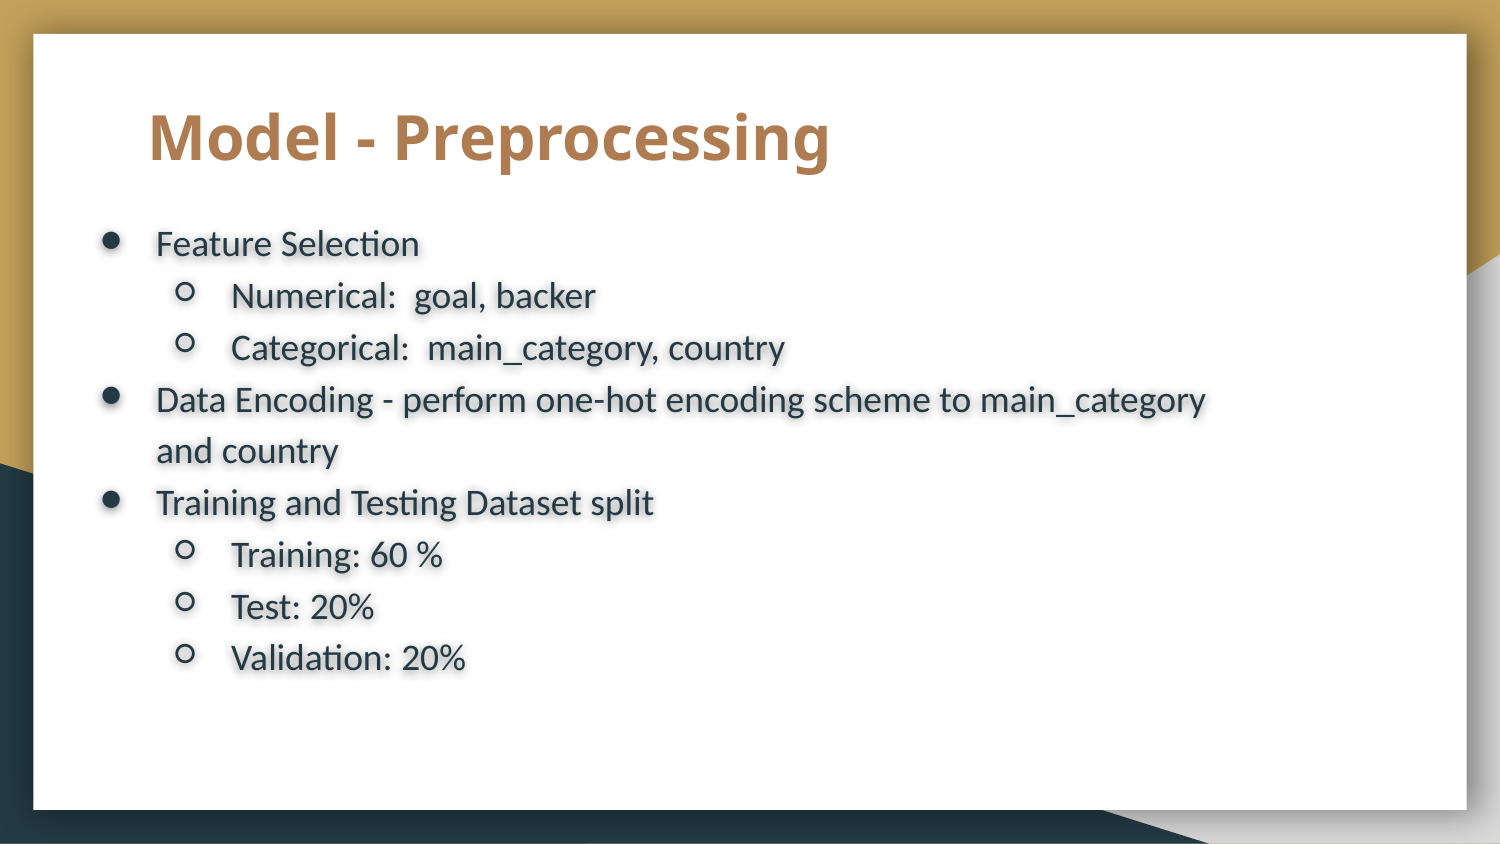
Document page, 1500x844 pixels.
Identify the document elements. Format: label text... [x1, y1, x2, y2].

list Feature Selection Numerical: goal, backer Categorical: main_category, country Data Encoding - perform one-hot encoding scheme to main_category and country Training and Testing Dataset split Training: 60 % Test: 20% Validation: 20% [66, 197, 1287, 701]
title Model - Preprocessing [131, 83, 919, 193]
